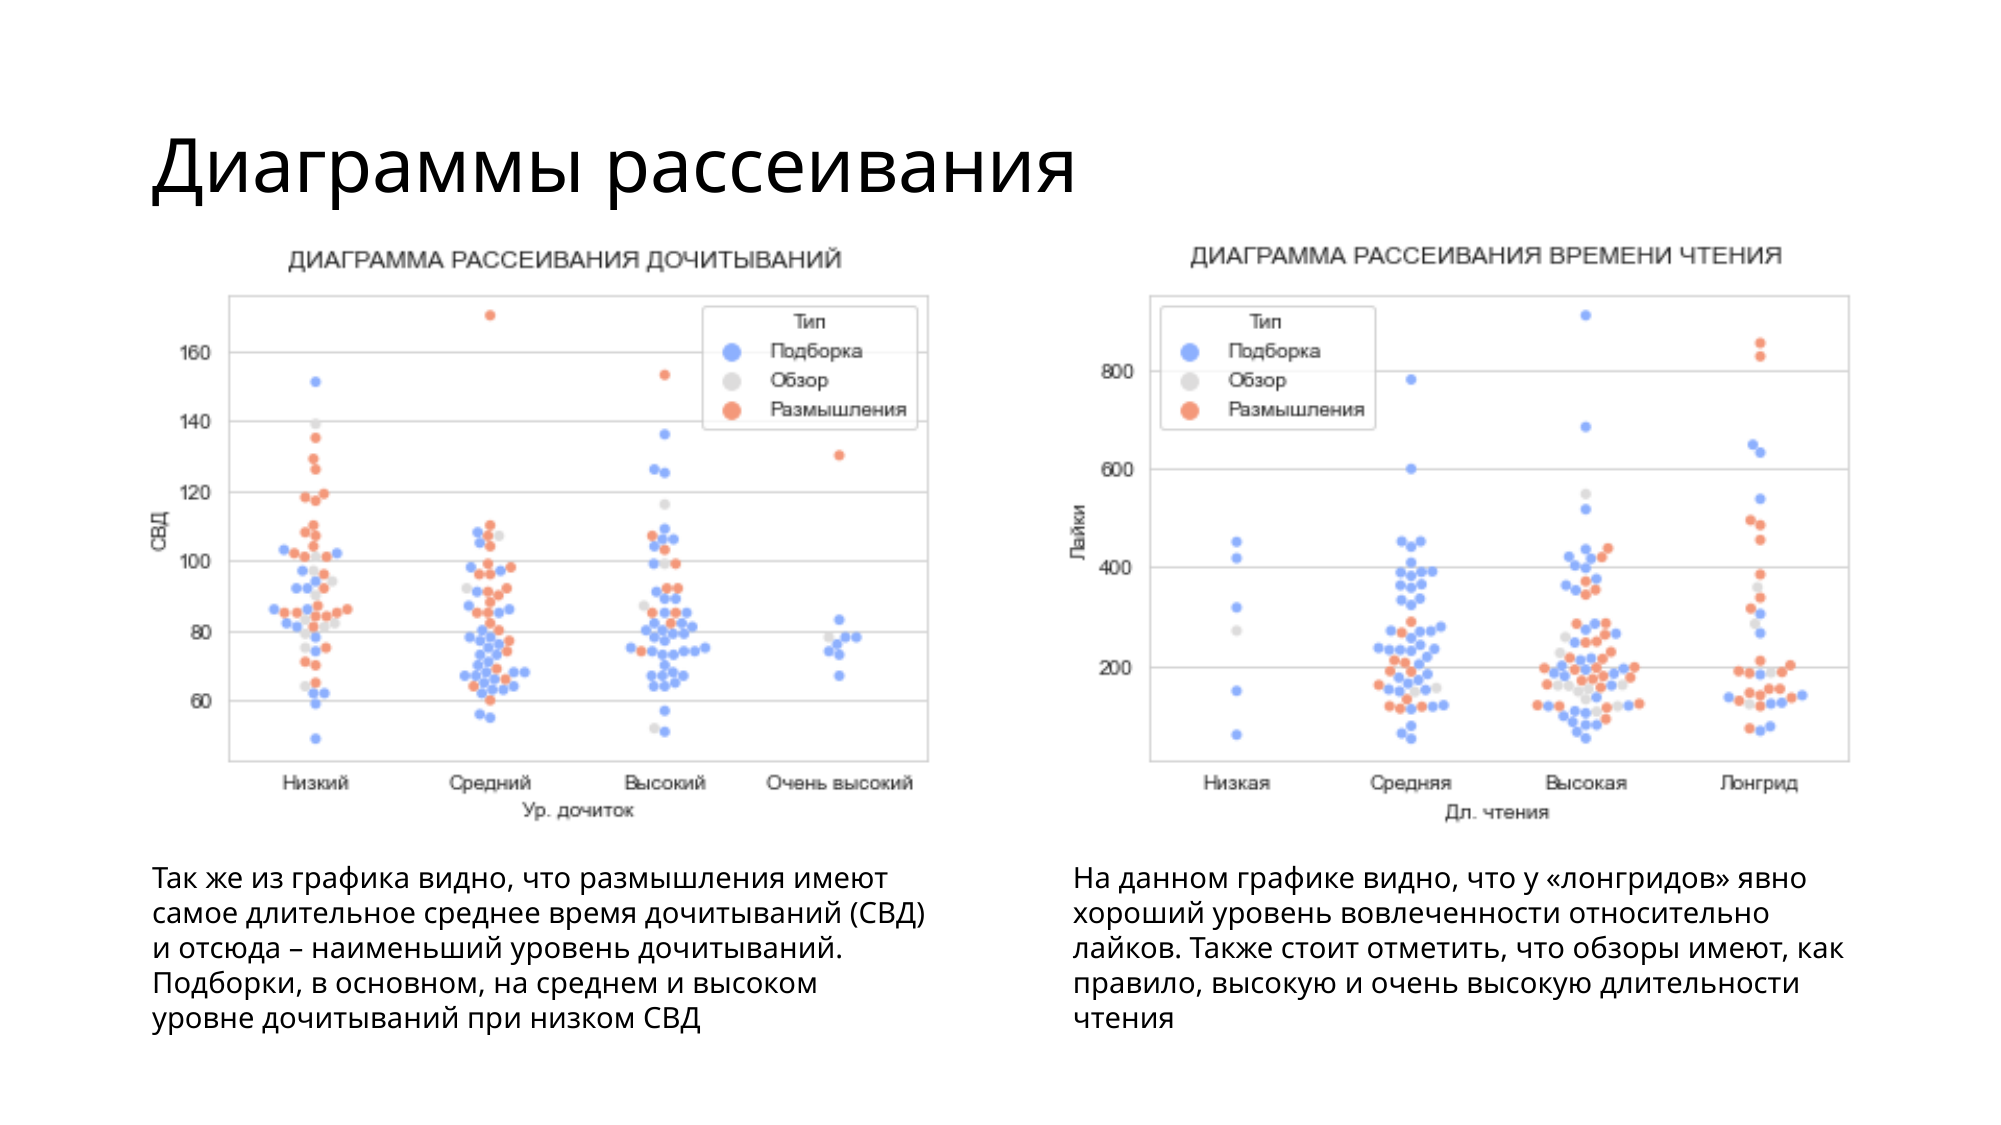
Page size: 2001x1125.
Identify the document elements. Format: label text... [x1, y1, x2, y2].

text_box Так же из графика видно, что размышления имеют самое длительное среднее время дочитываний (СВД) и отсюда – наименьший уровень дочитываний. Подборки, в основном, на среднем и высоком уровне дочитываний при низком СВД [137, 851, 942, 1042]
title Диаграммы рассеивания [137, 59, 1863, 278]
picture [1058, 232, 1863, 836]
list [137, 232, 942, 836]
text_box На данном графике видно, что у «лонгридов» явно хороший уровень вовлеченности относительно лайков. Также стоит отметить, что обзоры имеют, как правило, высокую и очень высокую длительности чтения [1058, 851, 1863, 1042]
